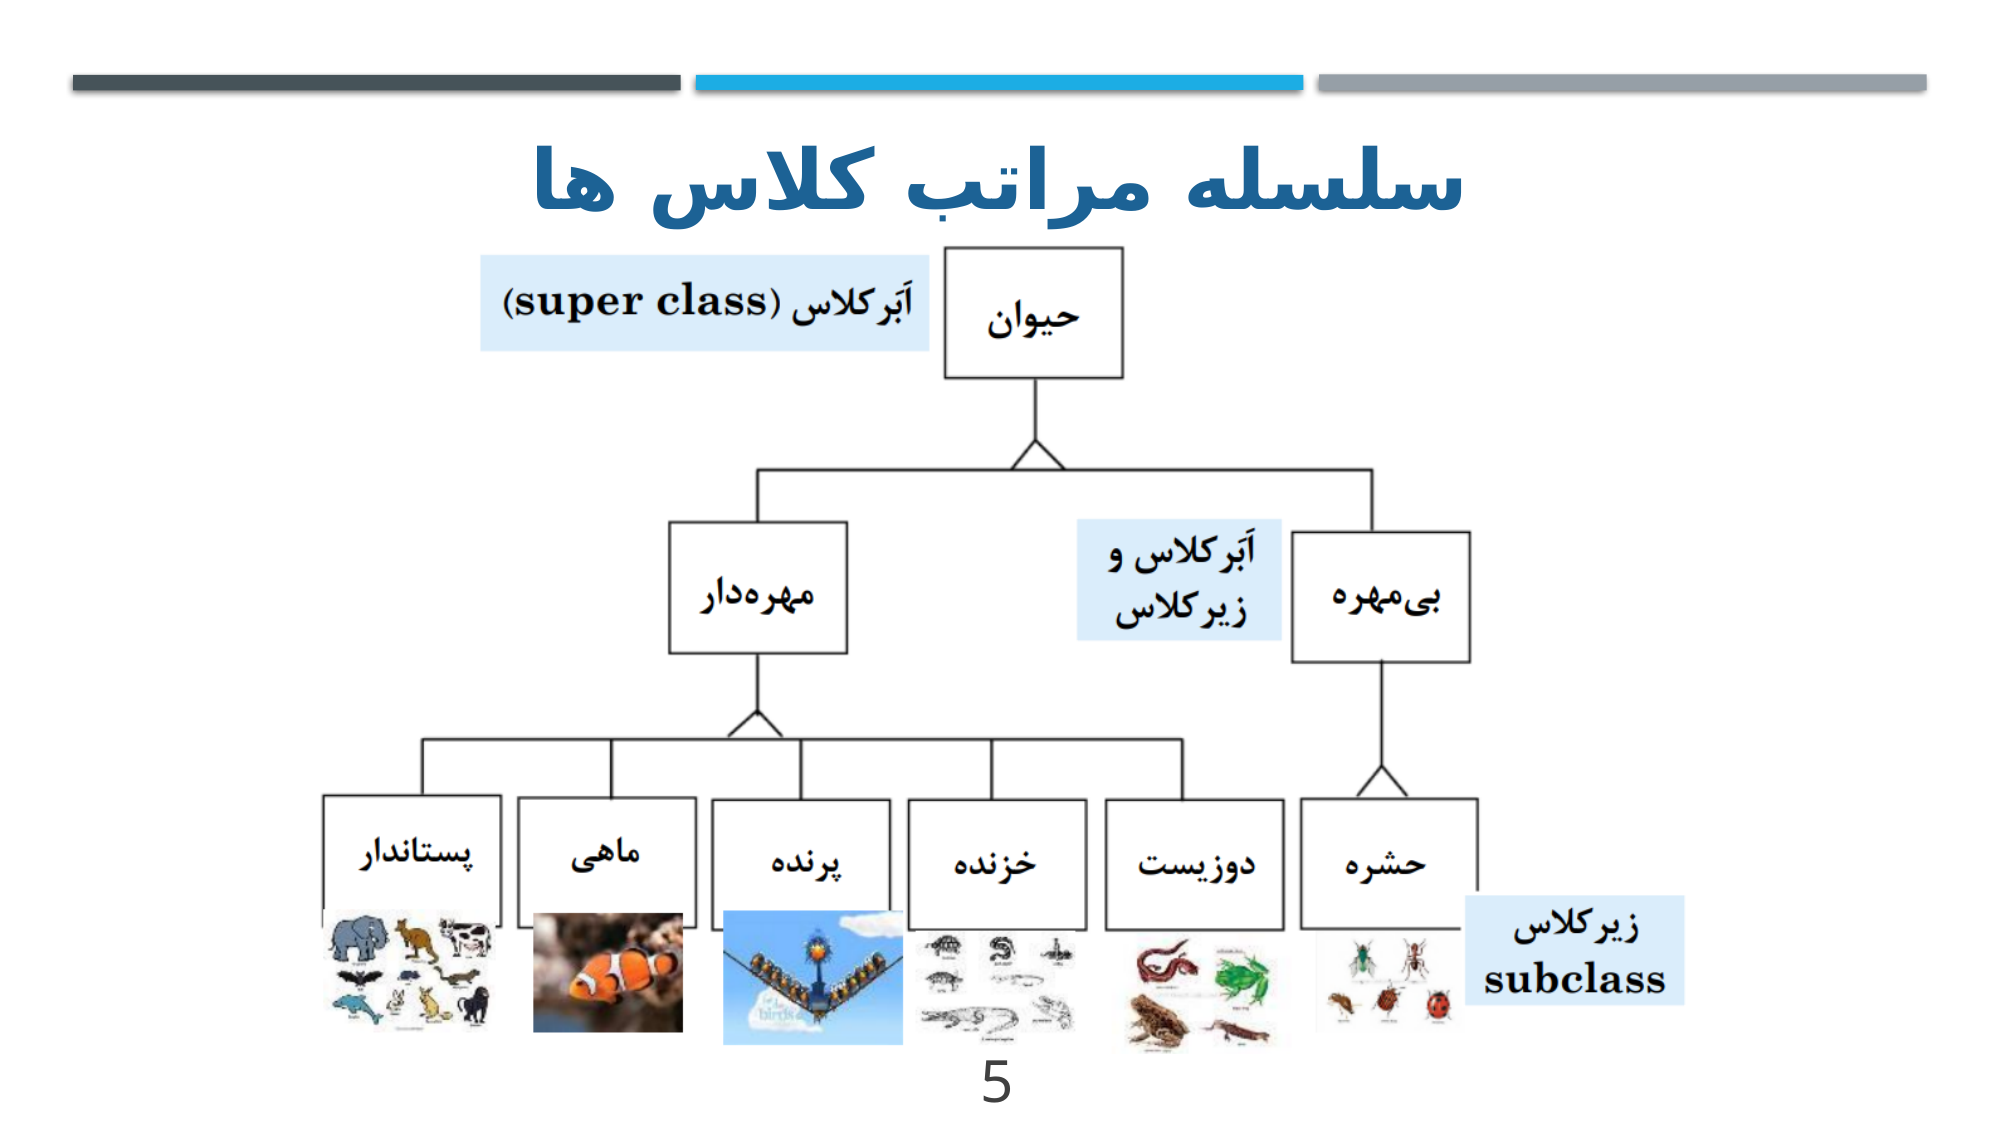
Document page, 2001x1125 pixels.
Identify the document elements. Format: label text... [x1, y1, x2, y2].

title سلسله مراتب کلاس ها [95, 115, 1905, 234]
picture [312, 232, 1688, 1054]
